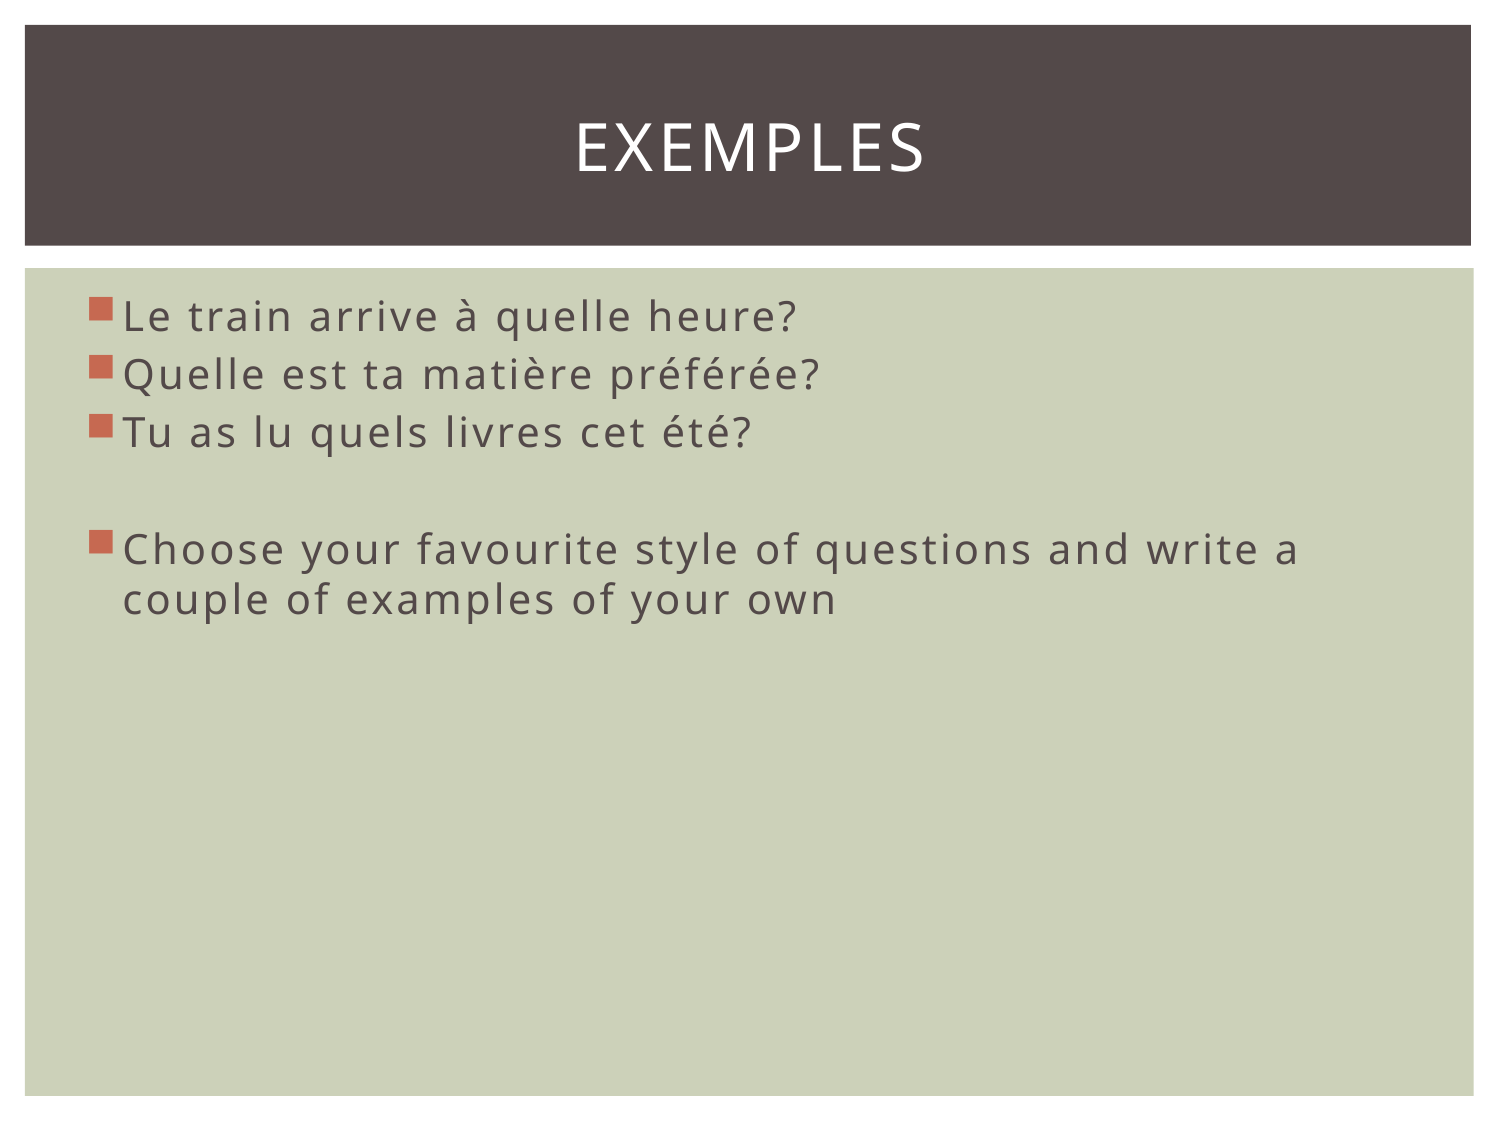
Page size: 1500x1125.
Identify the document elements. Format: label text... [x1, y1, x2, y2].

list Le train arrive à quelle heure? Quelle est ta matière préférée? Tu as lu quels livres cet été? Choose your favourite style of questions and write a couple of examples of your own [62, 281, 1442, 1005]
title exemples [62, 58, 1438, 232]
